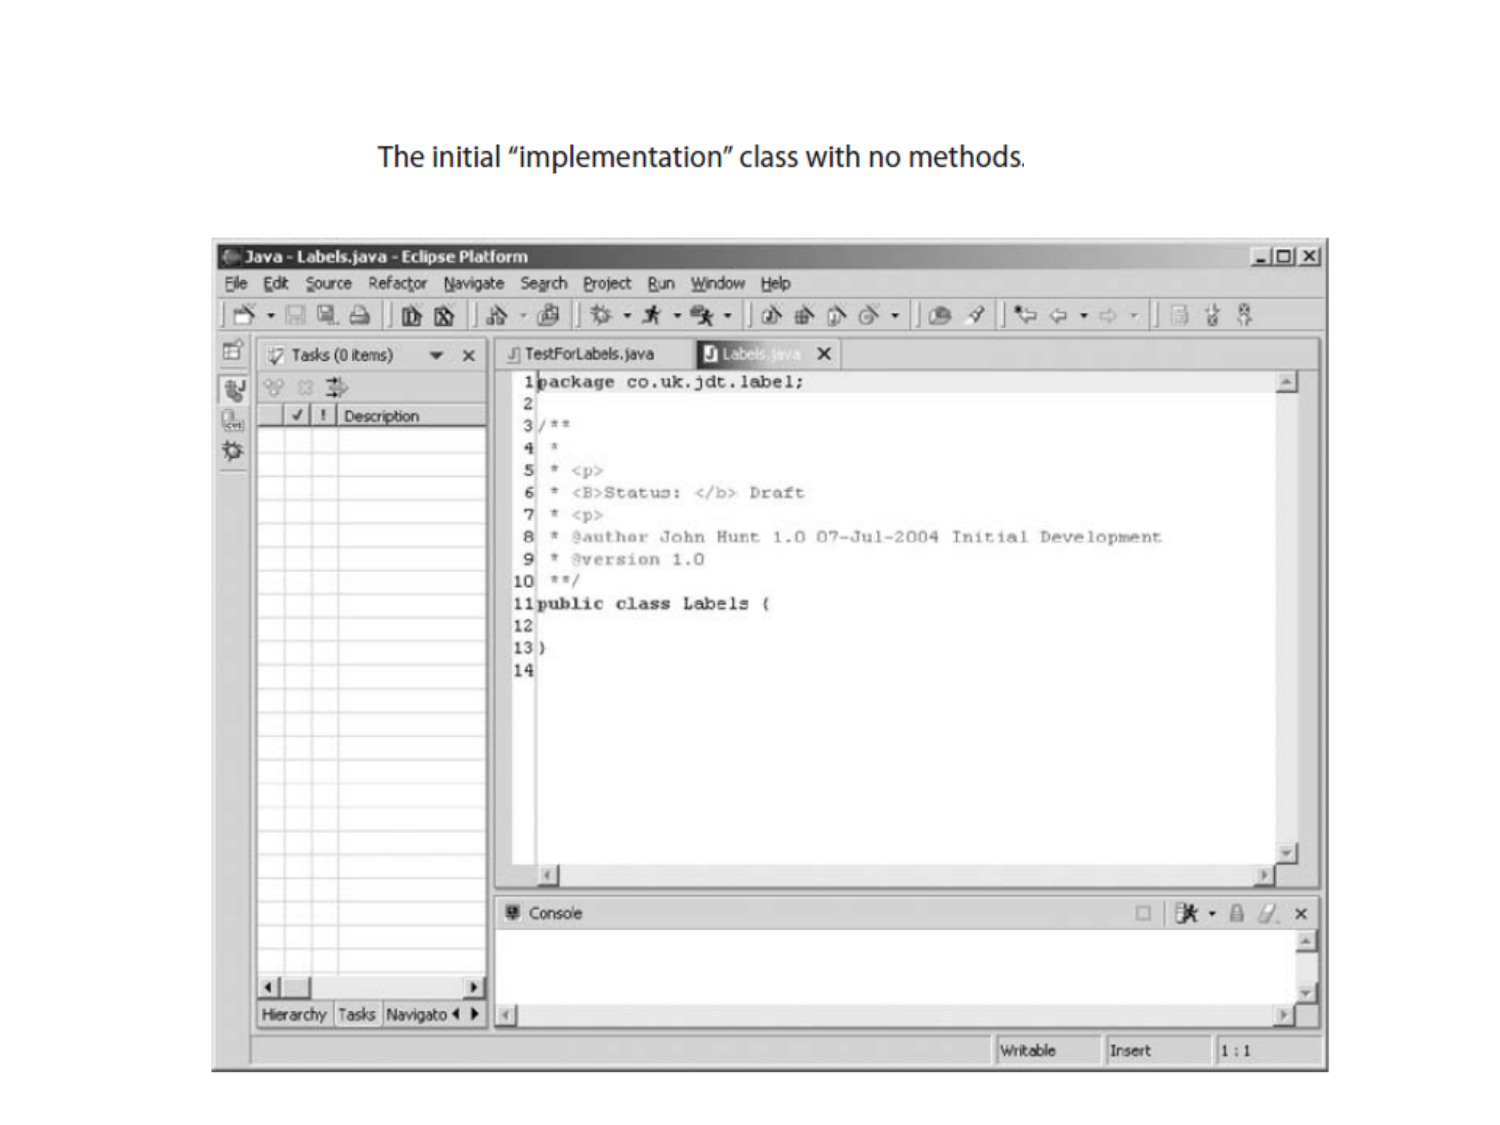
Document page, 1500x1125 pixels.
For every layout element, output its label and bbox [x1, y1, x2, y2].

picture [374, 140, 1024, 177]
list [200, 222, 1348, 1082]
